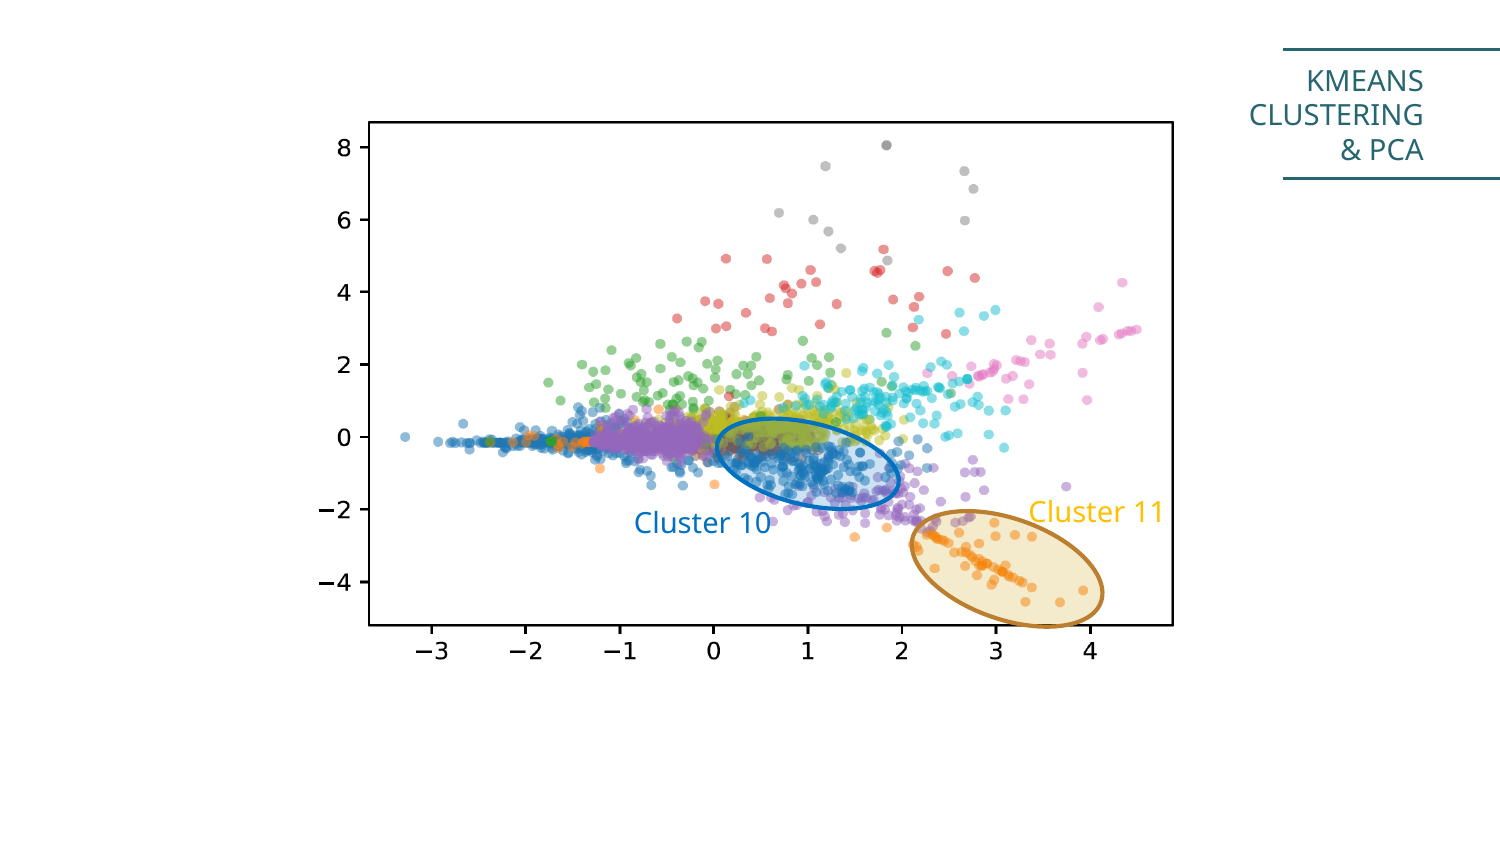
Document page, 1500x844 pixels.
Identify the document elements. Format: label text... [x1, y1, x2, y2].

text_box KMEANS CLUSTERING & PCA [1217, 18, 1439, 211]
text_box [310, 113, 1182, 665]
